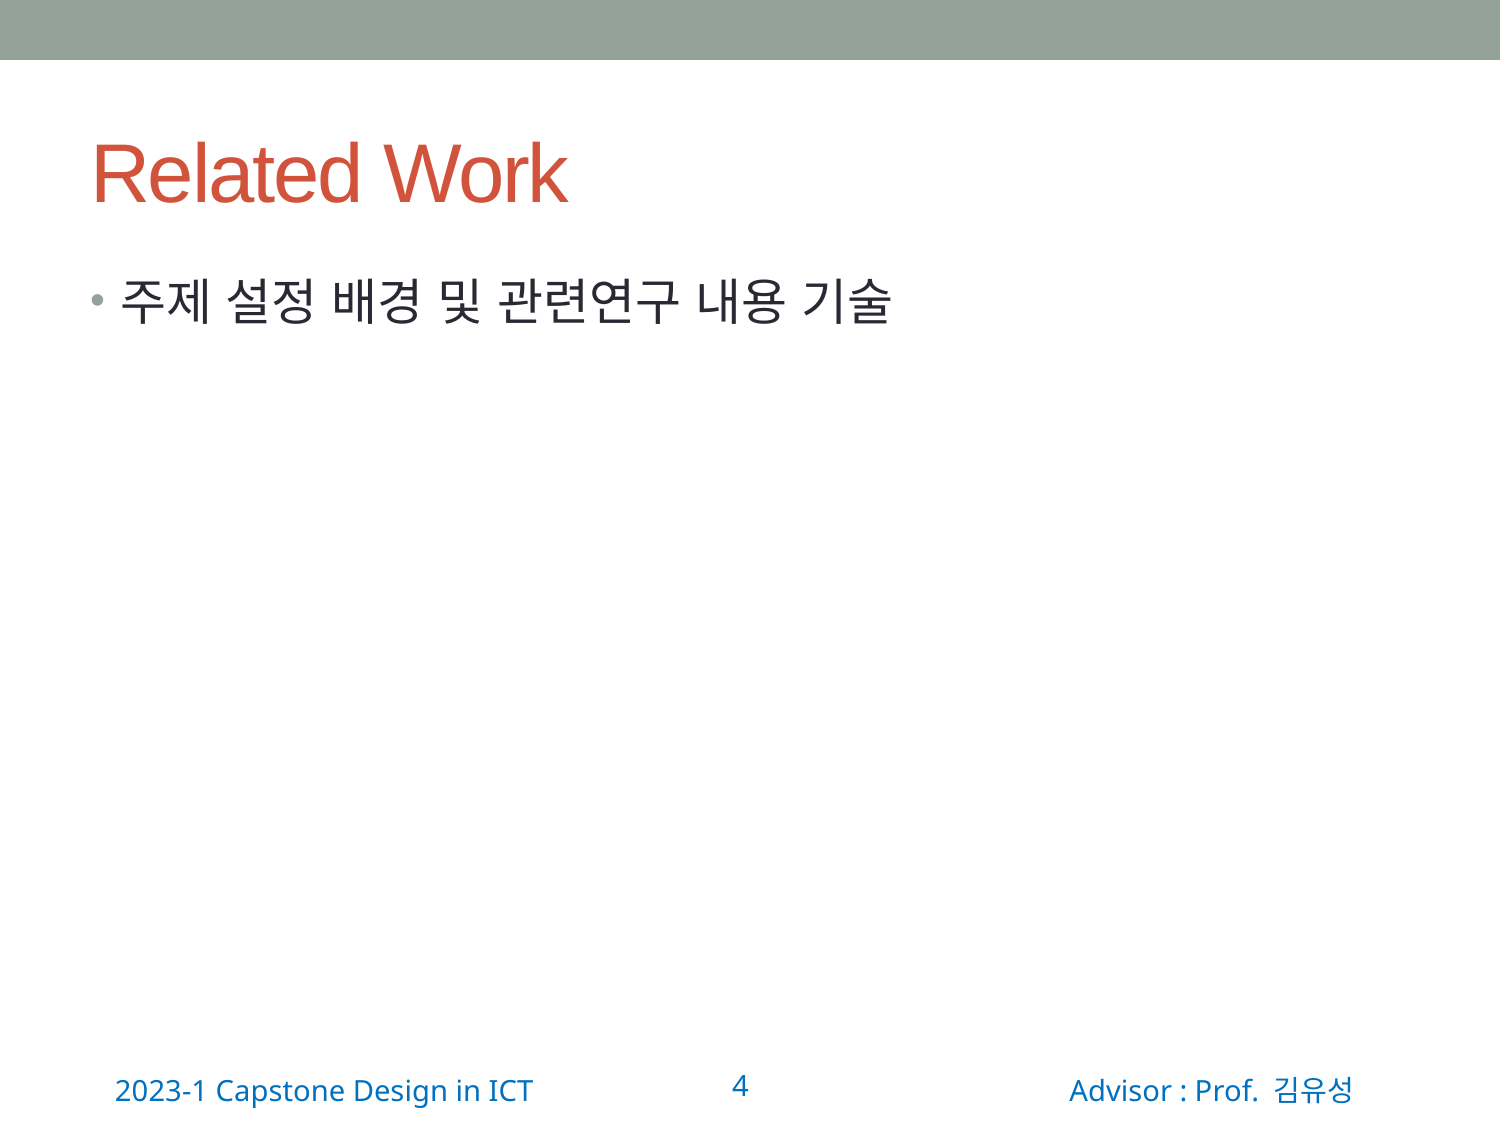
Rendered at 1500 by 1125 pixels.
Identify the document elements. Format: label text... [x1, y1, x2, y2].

list 주제 설정 배경 및 관련연구 내용 기술 [75, 262, 1425, 1063]
title Related Work [75, 87, 1425, 250]
